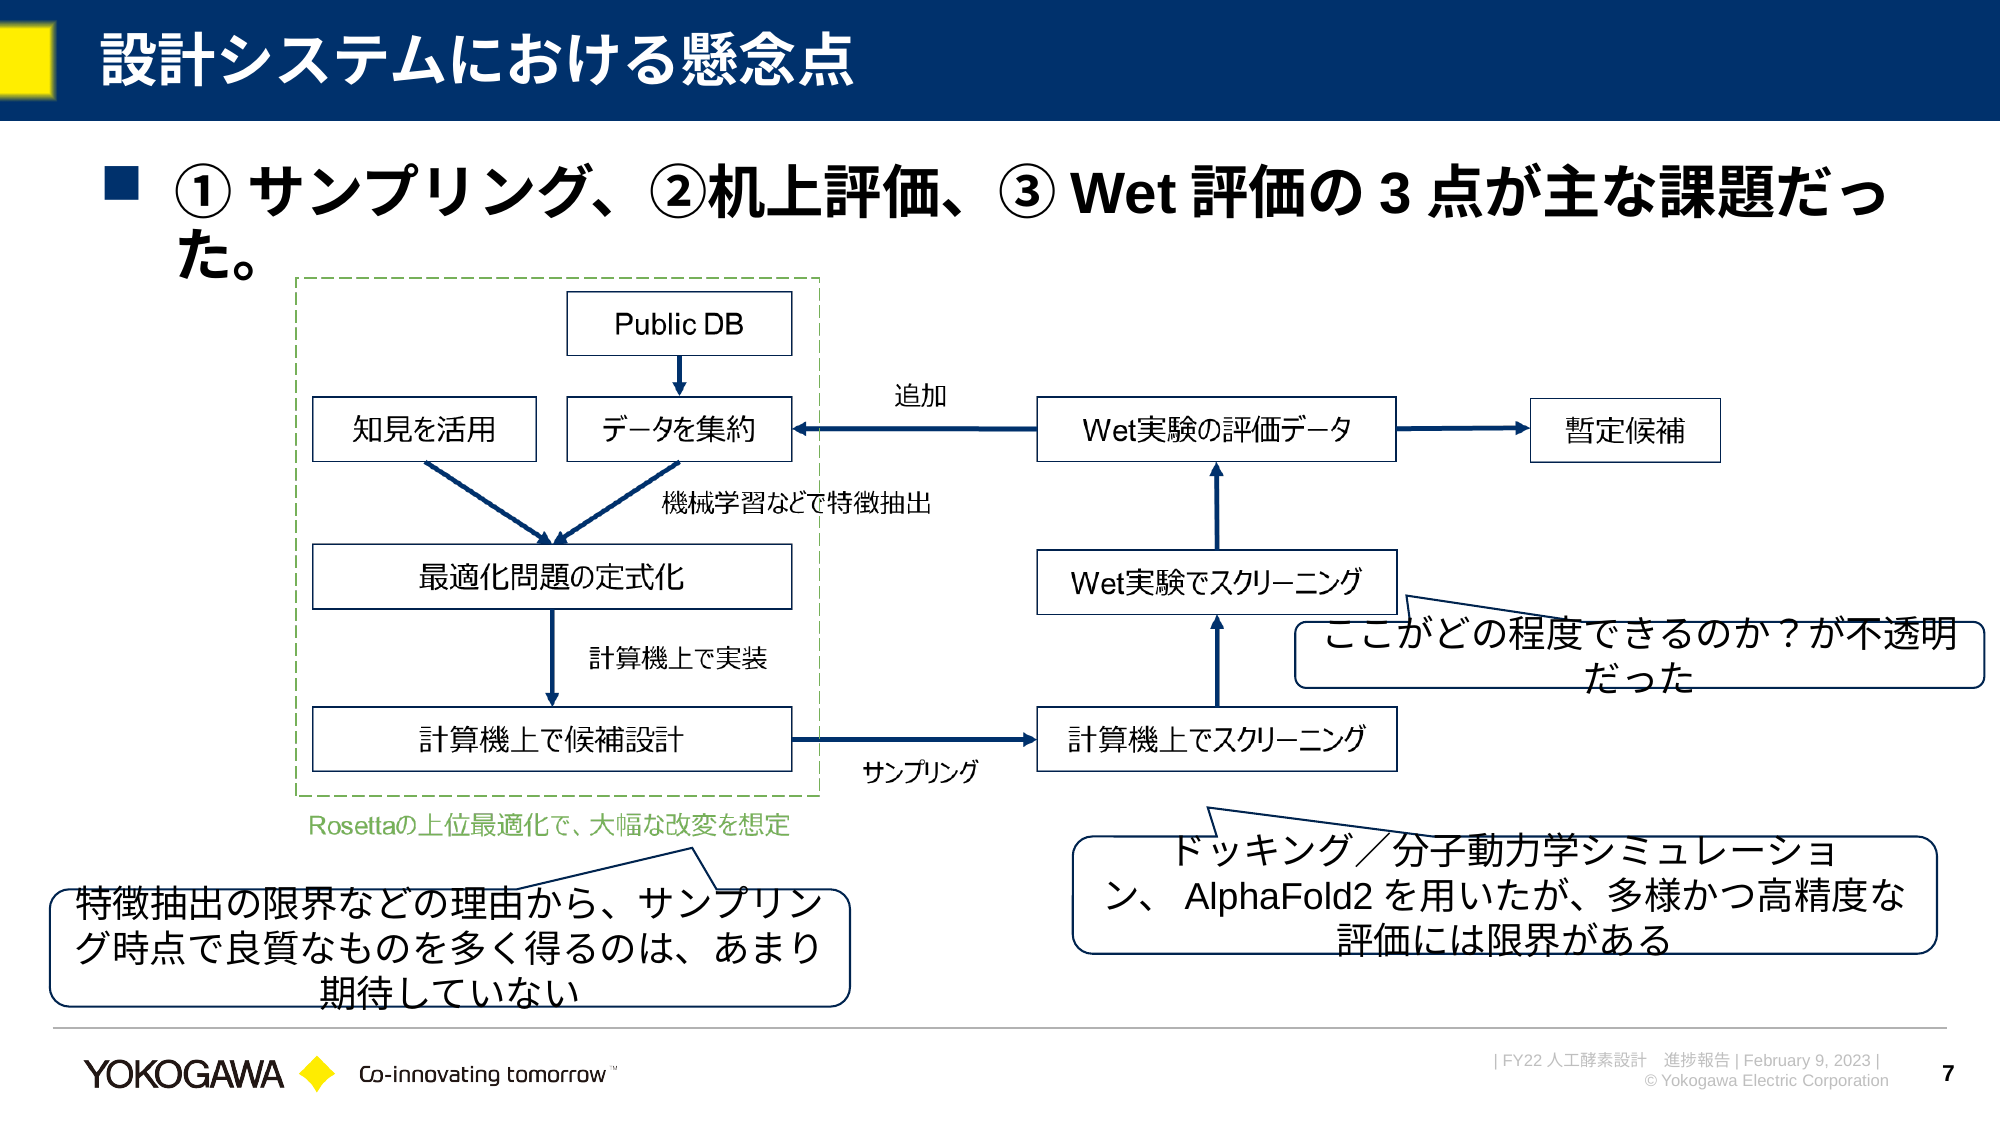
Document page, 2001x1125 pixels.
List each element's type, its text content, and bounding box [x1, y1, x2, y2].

text_box ここがどの程度できるのか？が不透明だった [1721, 620, 1986, 689]
picture [83, 1055, 617, 1093]
title 設計システムにおける懸念点 [84, 20, 1955, 106]
list ①サンプリング、②机上評価、③Wet評価の3点が主な課題だった。 [84, 155, 1918, 279]
picture [279, 277, 1721, 857]
slide_number 7 [1904, 1042, 1970, 1103]
text_box 特徴抽出の限界などの理由から、サンプリング時点で良質なものを多く得るのは、あまり期待していない [48, 857, 852, 1008]
picture [0, 6, 69, 115]
text_box ドッキング／分子動力学シミュレーション、AlphaFold2を用いたが、多様かつ高精度な評価には限界がある [1071, 835, 1939, 955]
